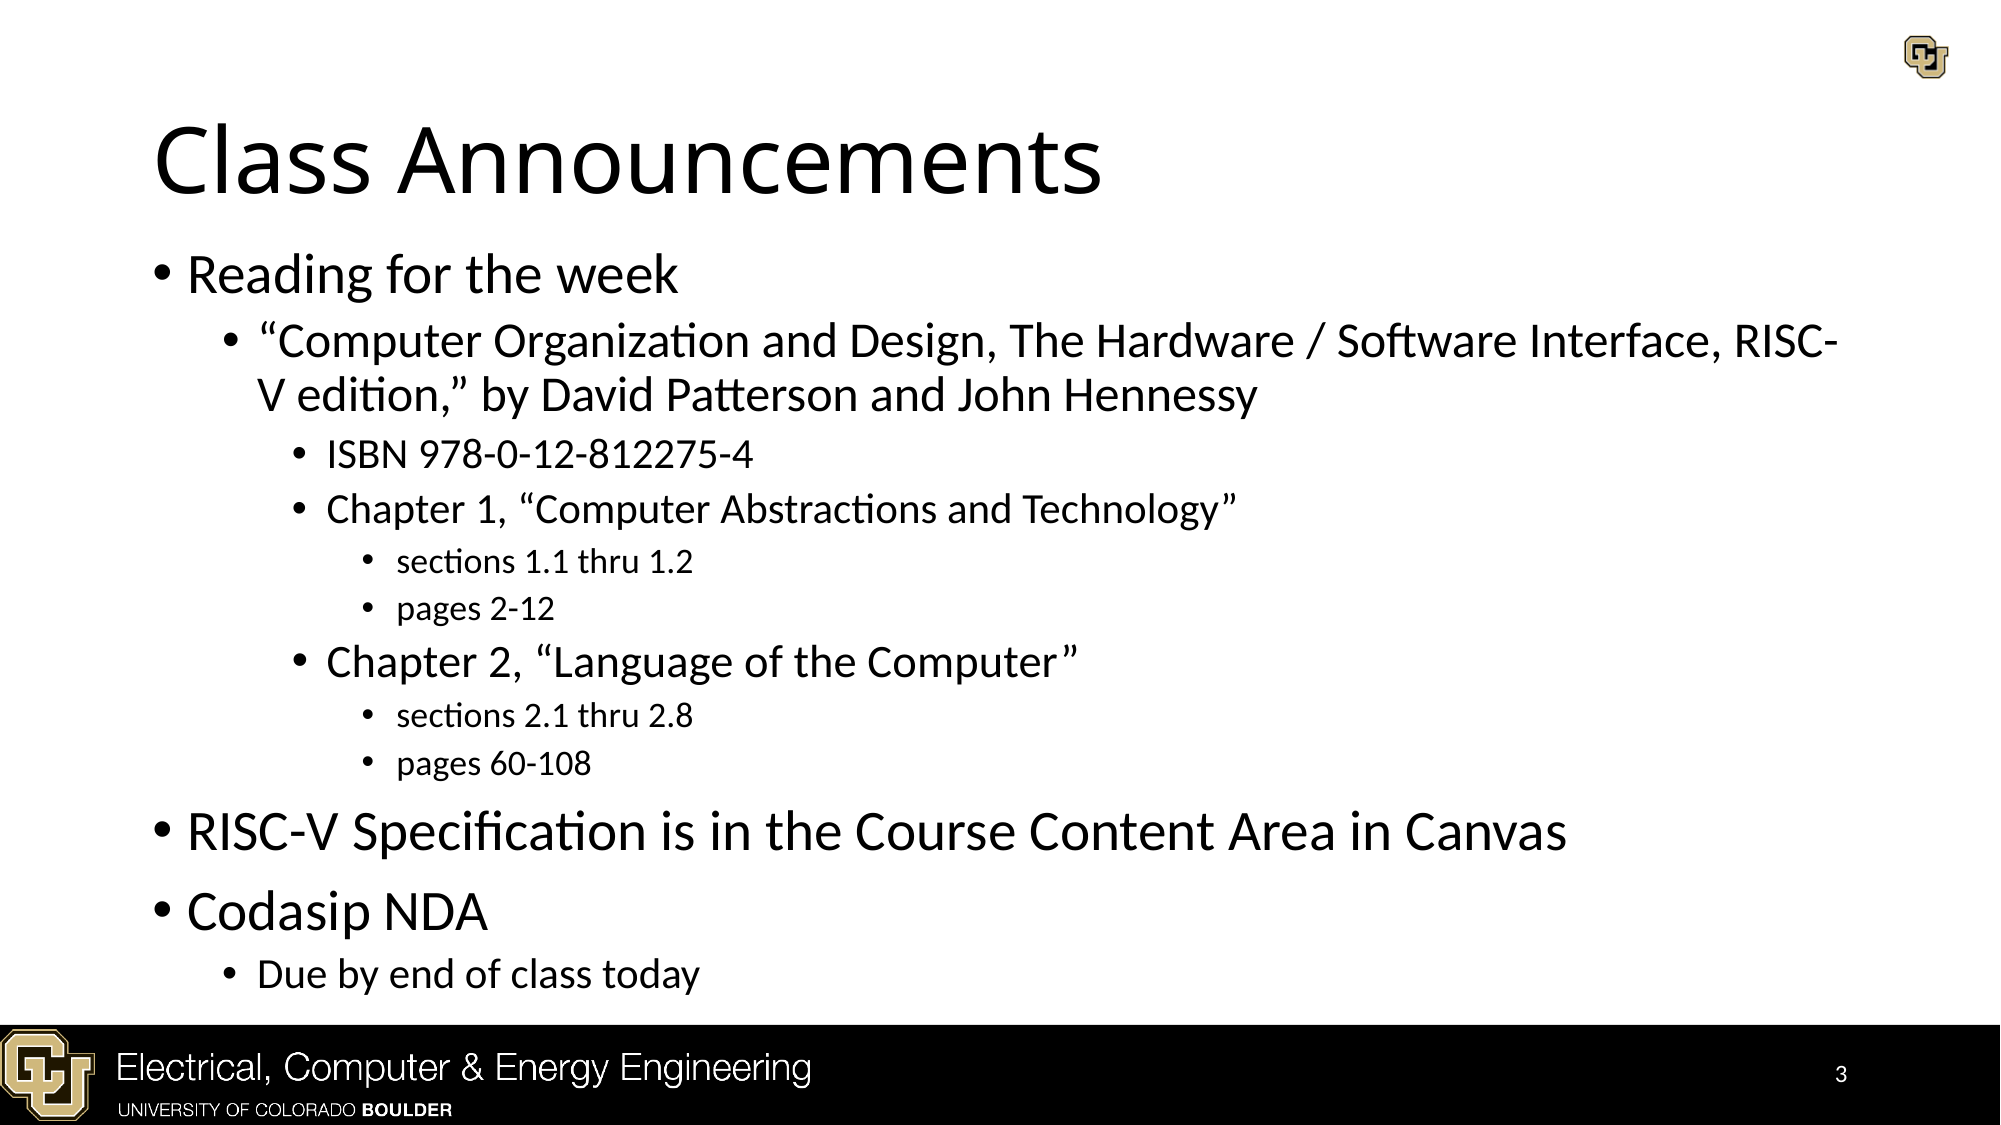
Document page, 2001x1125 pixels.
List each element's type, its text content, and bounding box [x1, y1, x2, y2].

list Reading for the week “Computer Organization and Design, The Hardware / Software Interface, RISC-V edition,” by David Patterson and John Hennessy ISBN 978-0-12-812275-4 Chapter 1, “Computer Abstractions and Technology” sections 1.1 thru 1.2 pages 2-12 Chapter 2, “Language of the Computer” sections 2.1 thru 2.8 pages 60-108 RISC-V Specification is in the Course Content Area in Canvas Codasip NDA Due by end of class today [137, 236, 1863, 1014]
picture [1899, 32, 1958, 87]
footer [0, 1024, 2000, 1125]
slide_number 3 [1412, 1042, 1863, 1103]
picture [0, 1029, 810, 1121]
title Class Announcements [137, 55, 1863, 236]
